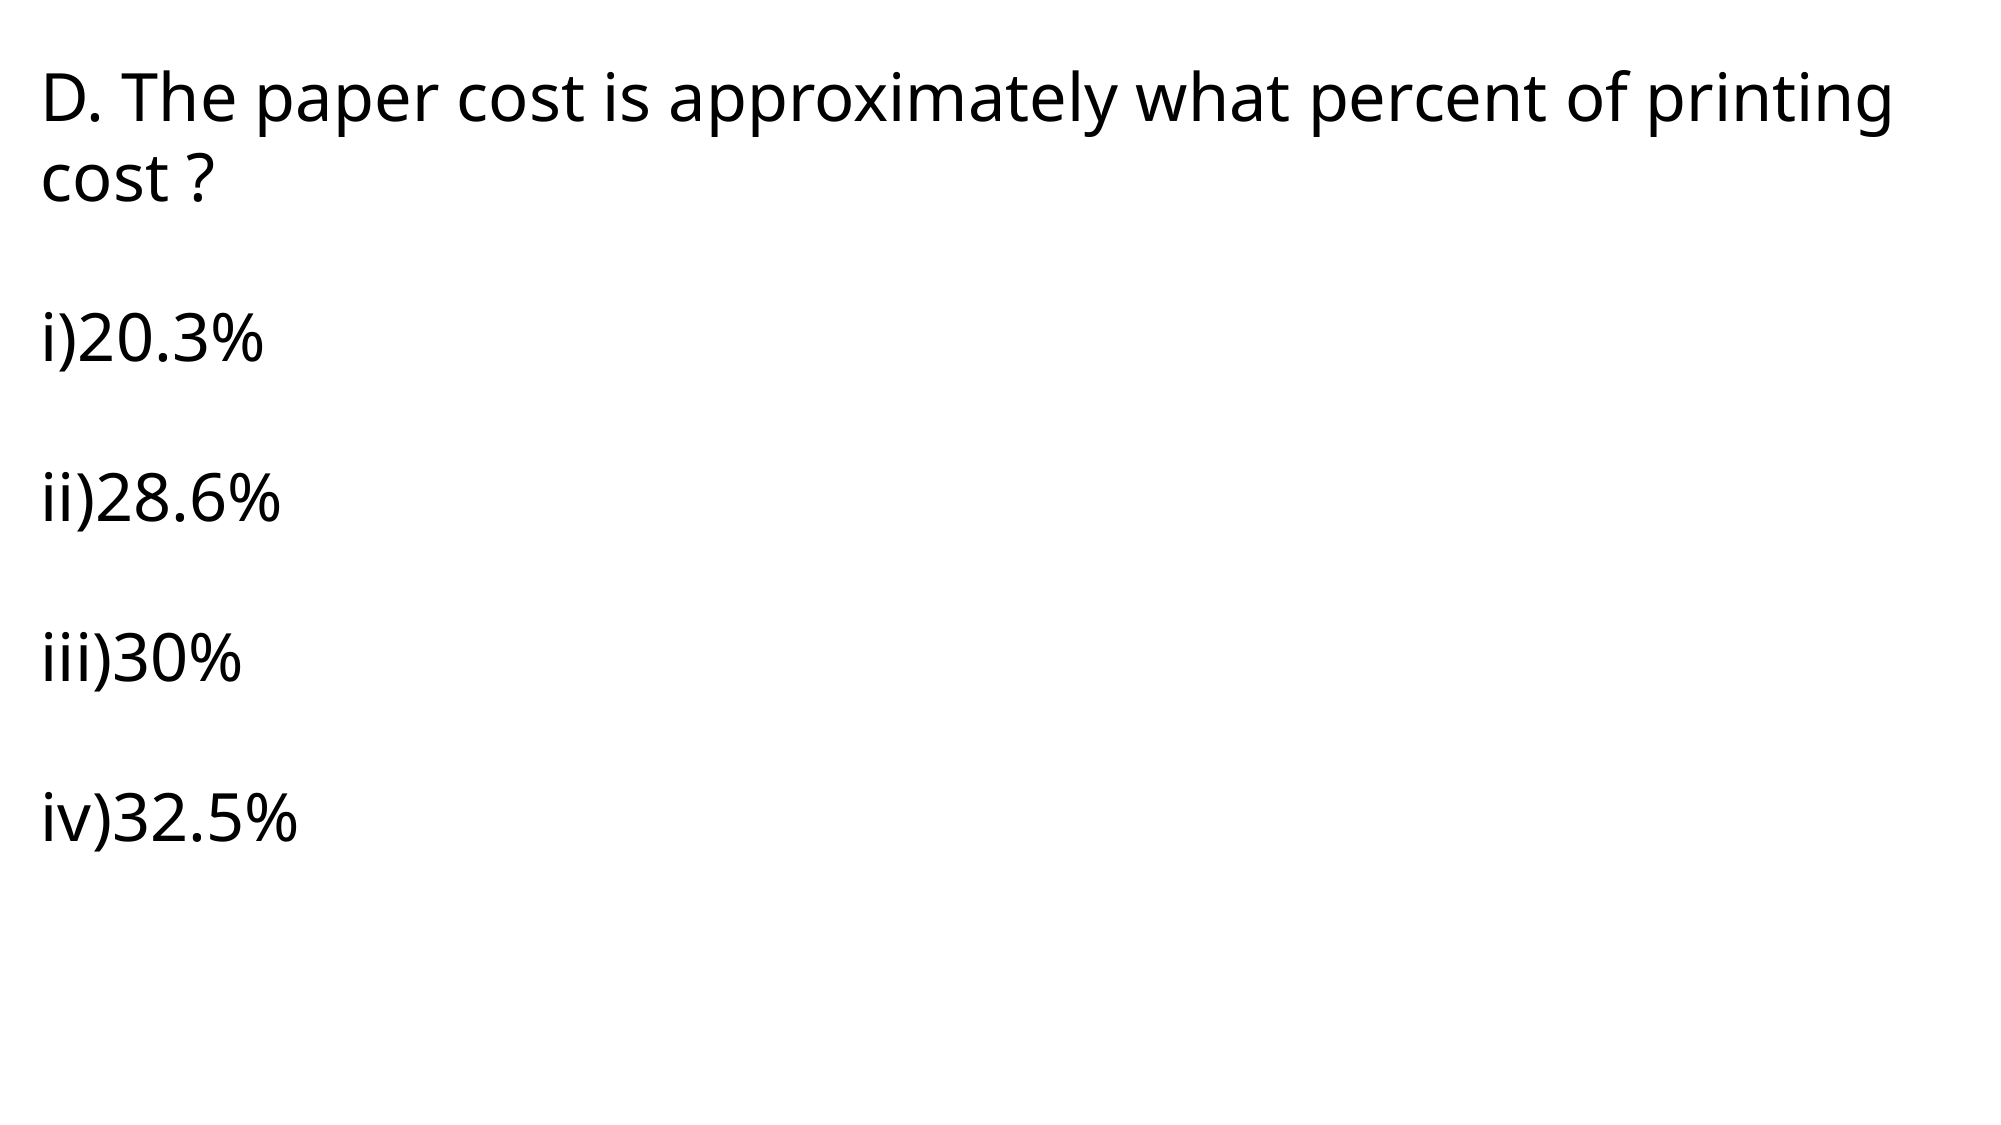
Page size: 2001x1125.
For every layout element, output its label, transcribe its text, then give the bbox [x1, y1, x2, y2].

text_box D. The paper cost is approximately what percent of printing cost ? i)20.3% ii)28.6% iii)30% iv)32.5% [26, 47, 1950, 863]
